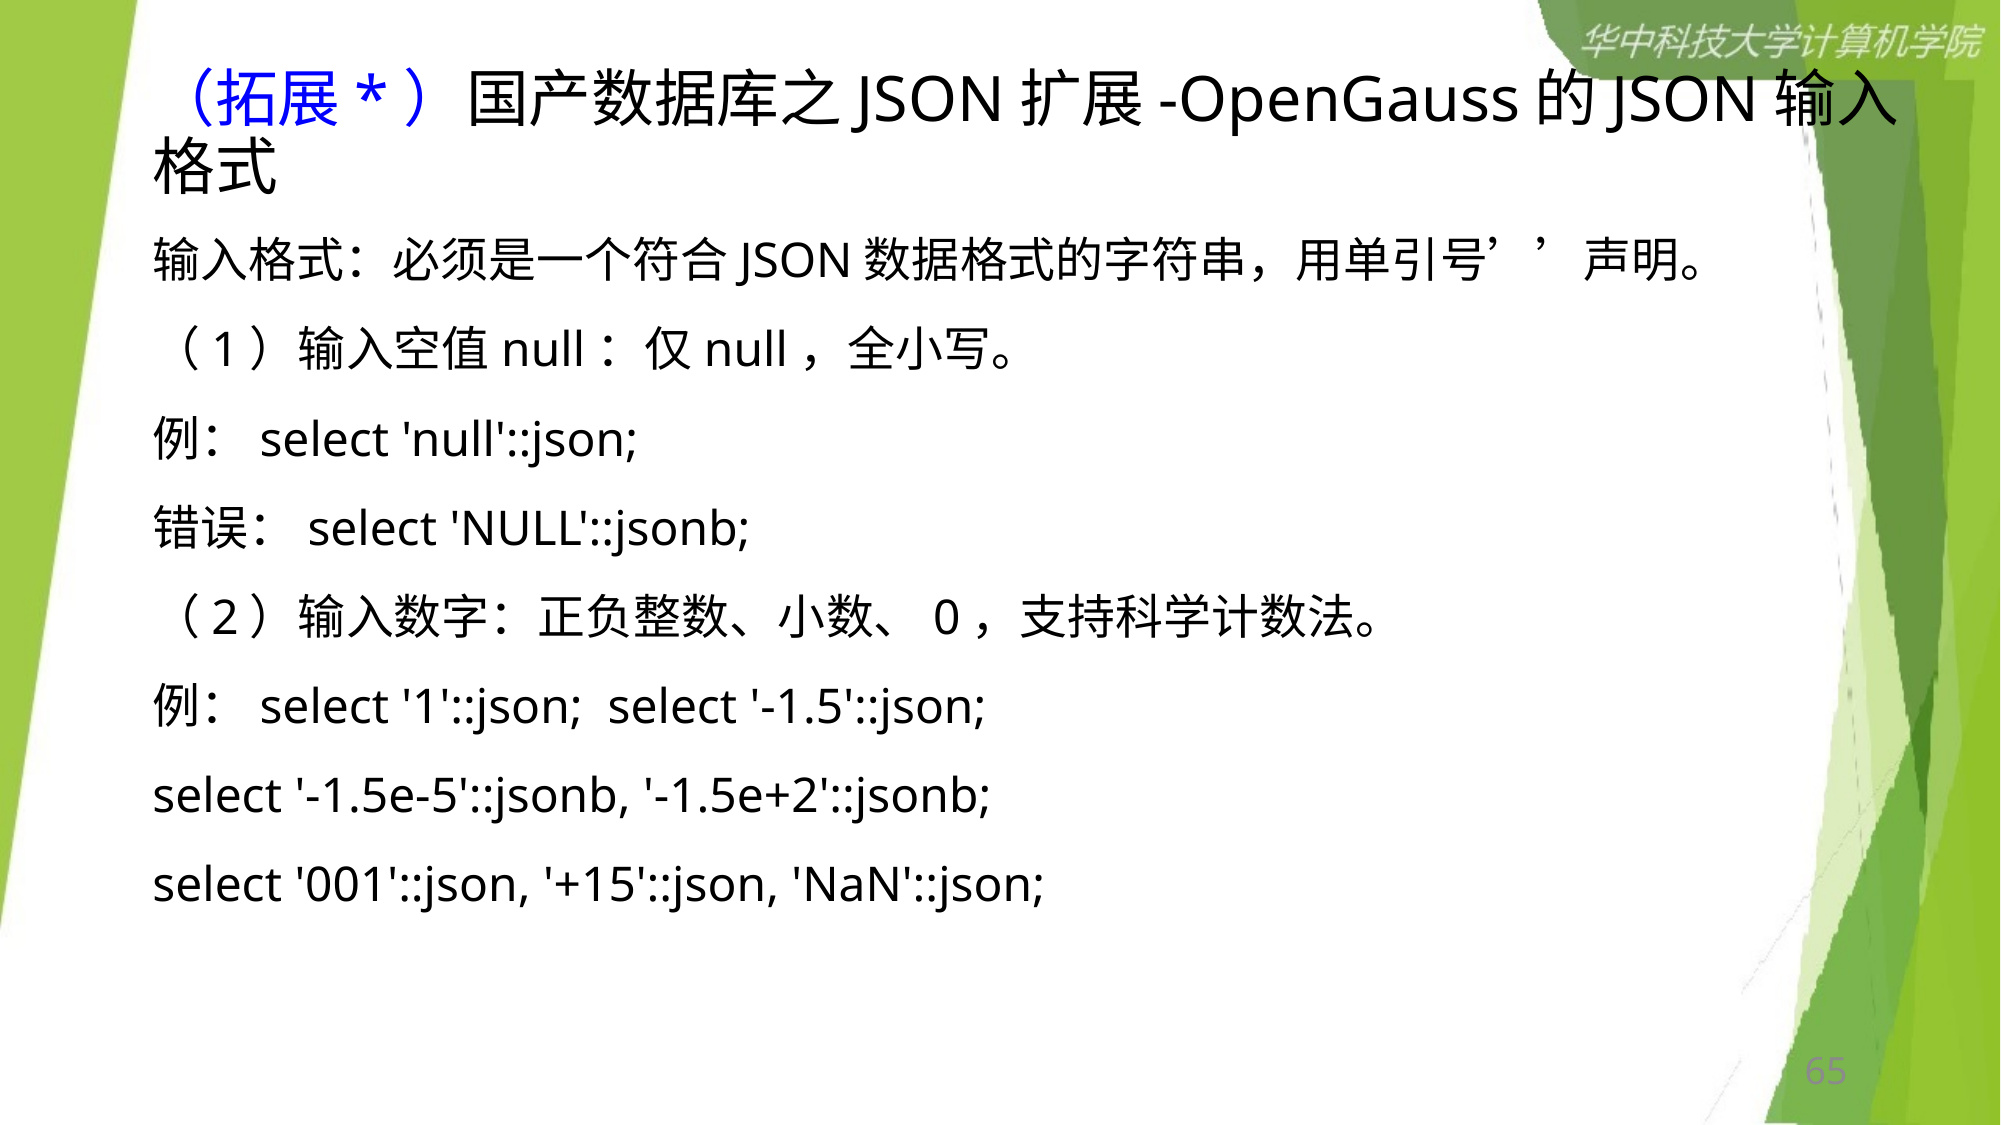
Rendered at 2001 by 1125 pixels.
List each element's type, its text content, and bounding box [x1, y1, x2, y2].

slide_number 65 [1412, 1042, 1863, 1103]
list 输入格式：必须是一个符合JSON数据格式的字符串，用单引号’’声明。 （1）输入空值null：仅null，全小写。 例：select 'null'::json; 错误：select 'NULL'::jsonb; （2）输入数字：正负整数、小数、0，支持科学计数法。 例：select '1'::json; select '-1.5'::json; select '-1.5e-5'::jsonb, '-1.5e+2'::jsonb; select '001'::json, '+15'::json, 'NaN'::json; [137, 210, 1863, 925]
picture [0, 0, 2001, 1125]
title （拓展*）国产数据库之JSON扩展-OpenGauss的JSON输入格式 [137, 59, 1921, 211]
